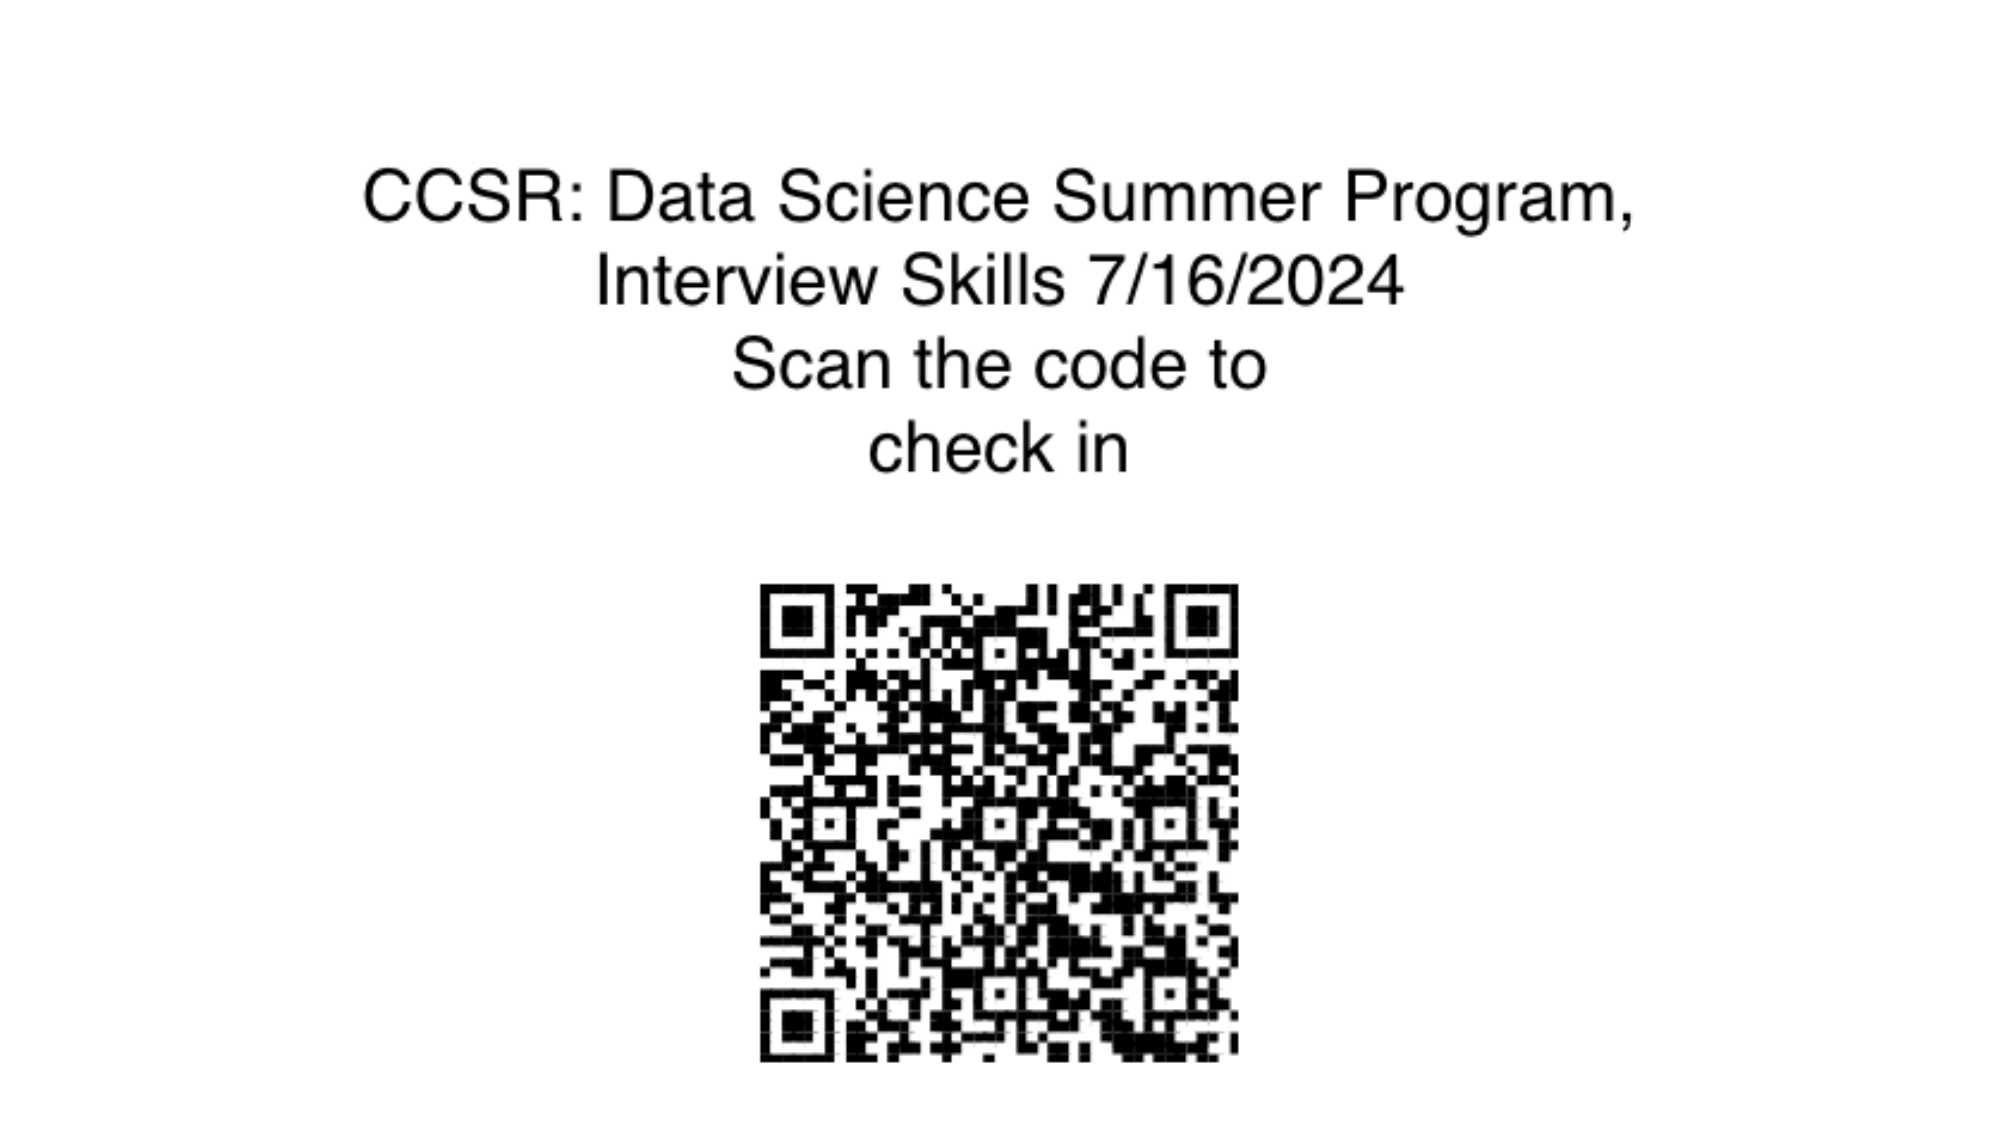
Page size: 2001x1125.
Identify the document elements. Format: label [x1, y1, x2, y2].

picture [282, 0, 1718, 1125]
